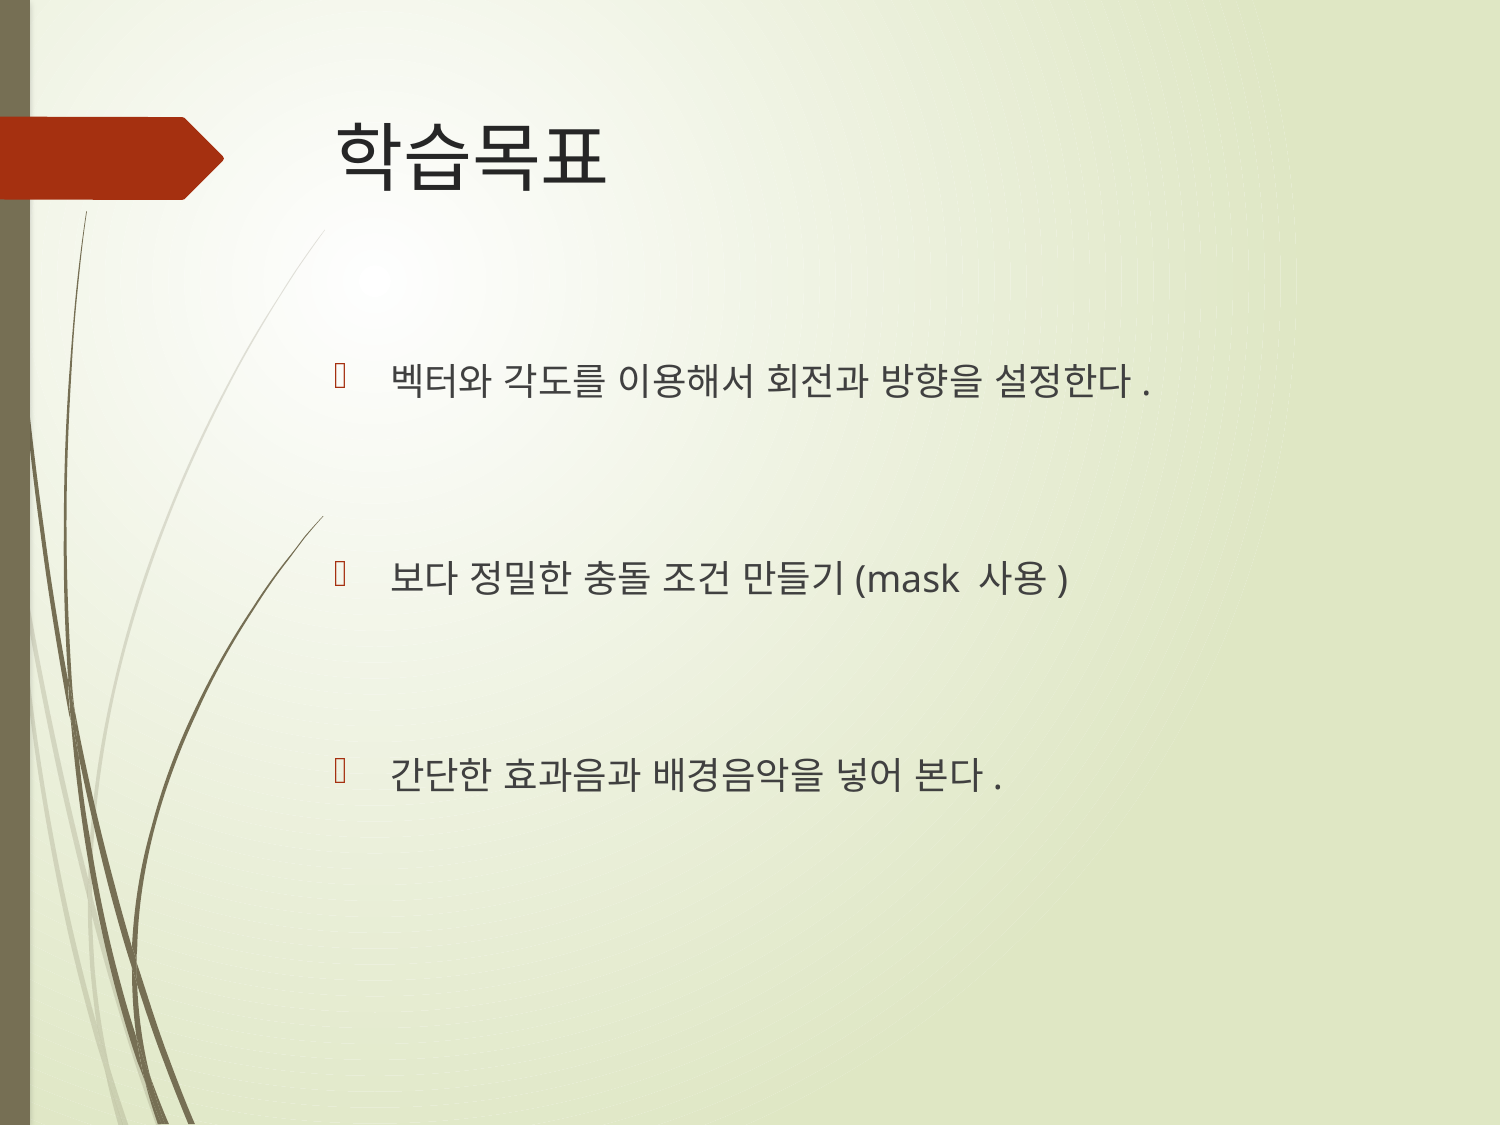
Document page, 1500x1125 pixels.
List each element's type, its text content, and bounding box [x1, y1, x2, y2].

list 벡터와 각도를 이용해서 회전과 방향을 설정한다. 보다 정밀한 충돌 조건 만들기(mask 사용) 간단한 효과음과 배경음악을 넣어 본다. [318, 350, 1400, 970]
title 학습목표 [319, 102, 1400, 313]
